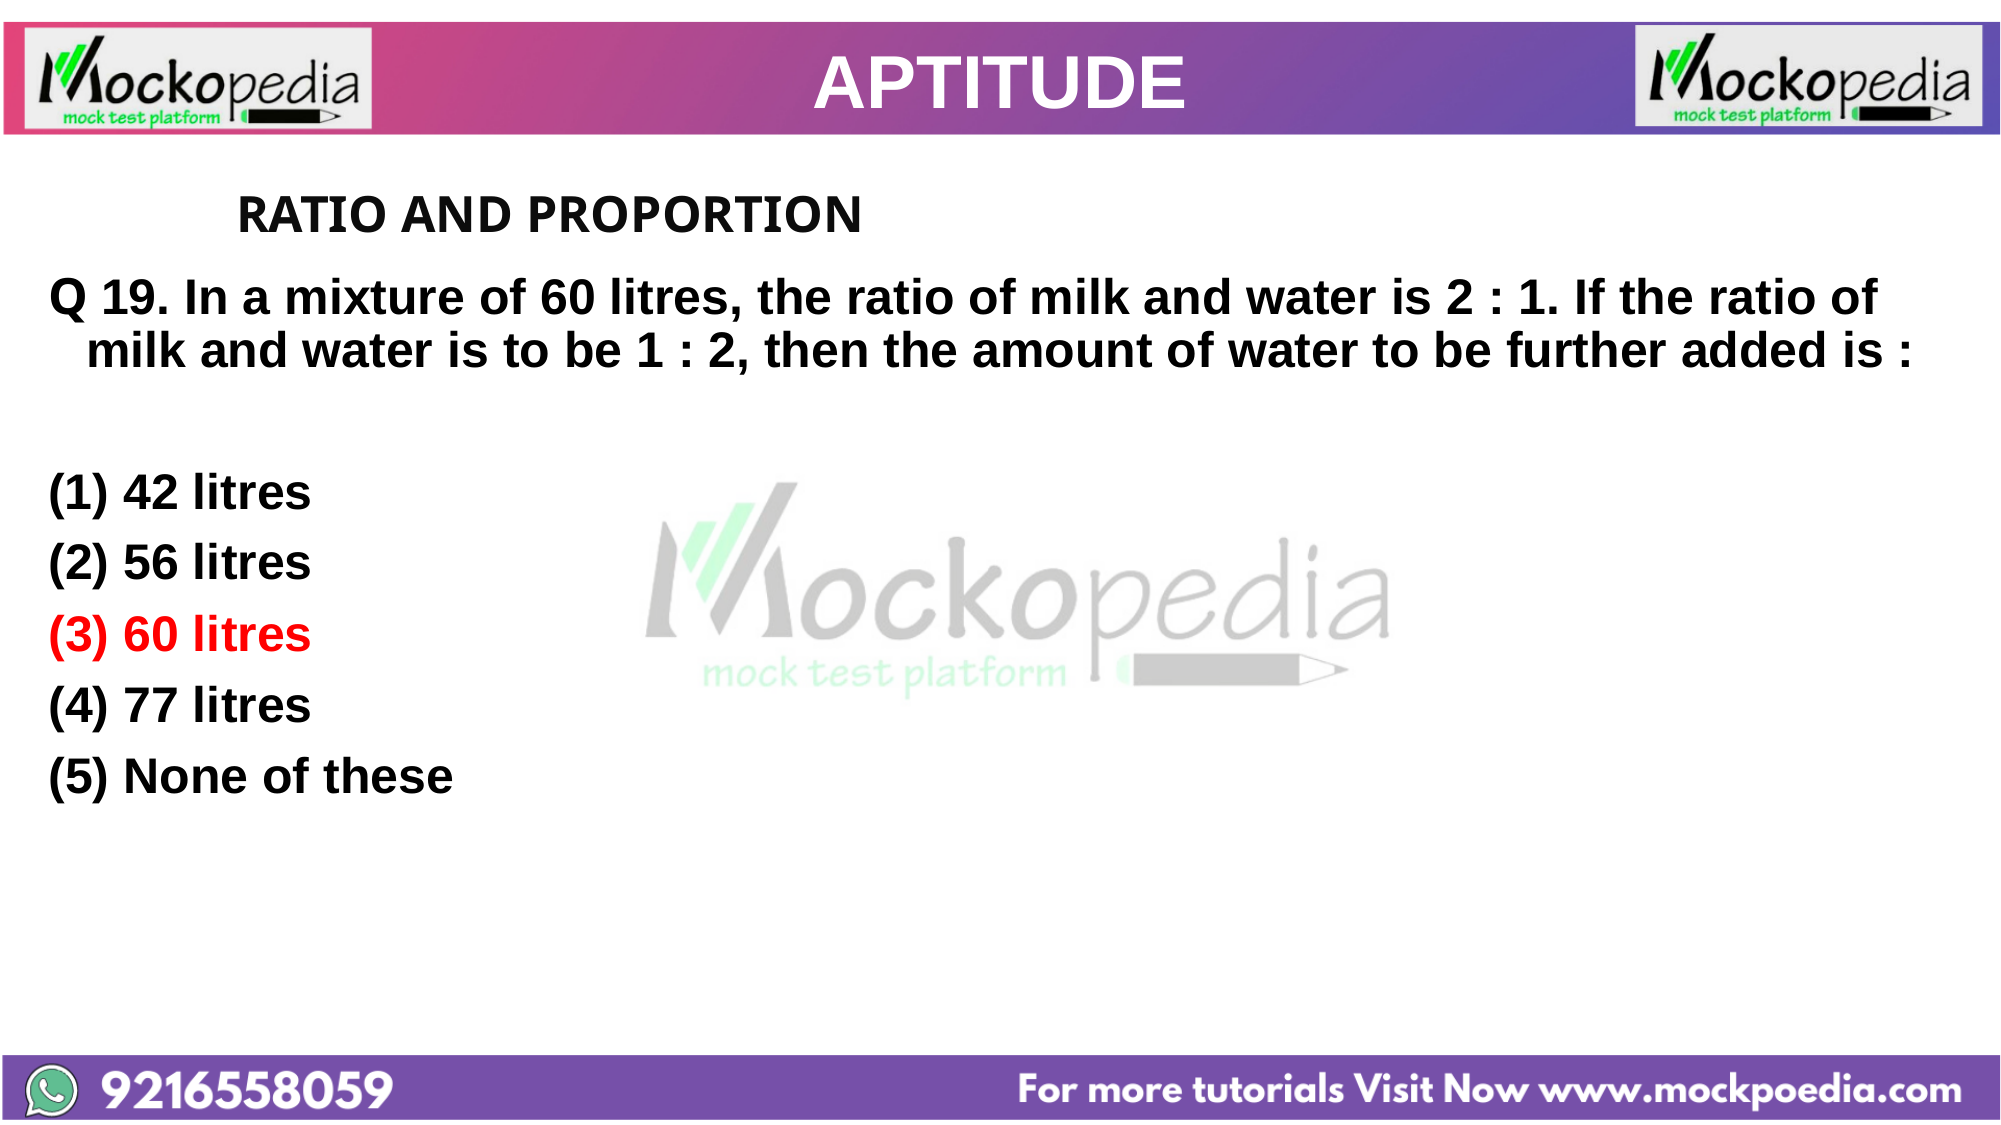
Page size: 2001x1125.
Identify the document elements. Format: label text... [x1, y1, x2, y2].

list RATIO AND PROPORTION Q 19. In a mixture of 60 litres, the ratio of milk and water is 2 : 1. If the ratio of milk and water is to be 1 : 2, then the amount of water to be further added is : 42 litres (2) 56 litres (3) 60 litres (4) 77 litres (5) None of these [33, 175, 1959, 1053]
picture [0, 0, 2001, 1125]
title APTITUDE [41, 31, 1959, 142]
